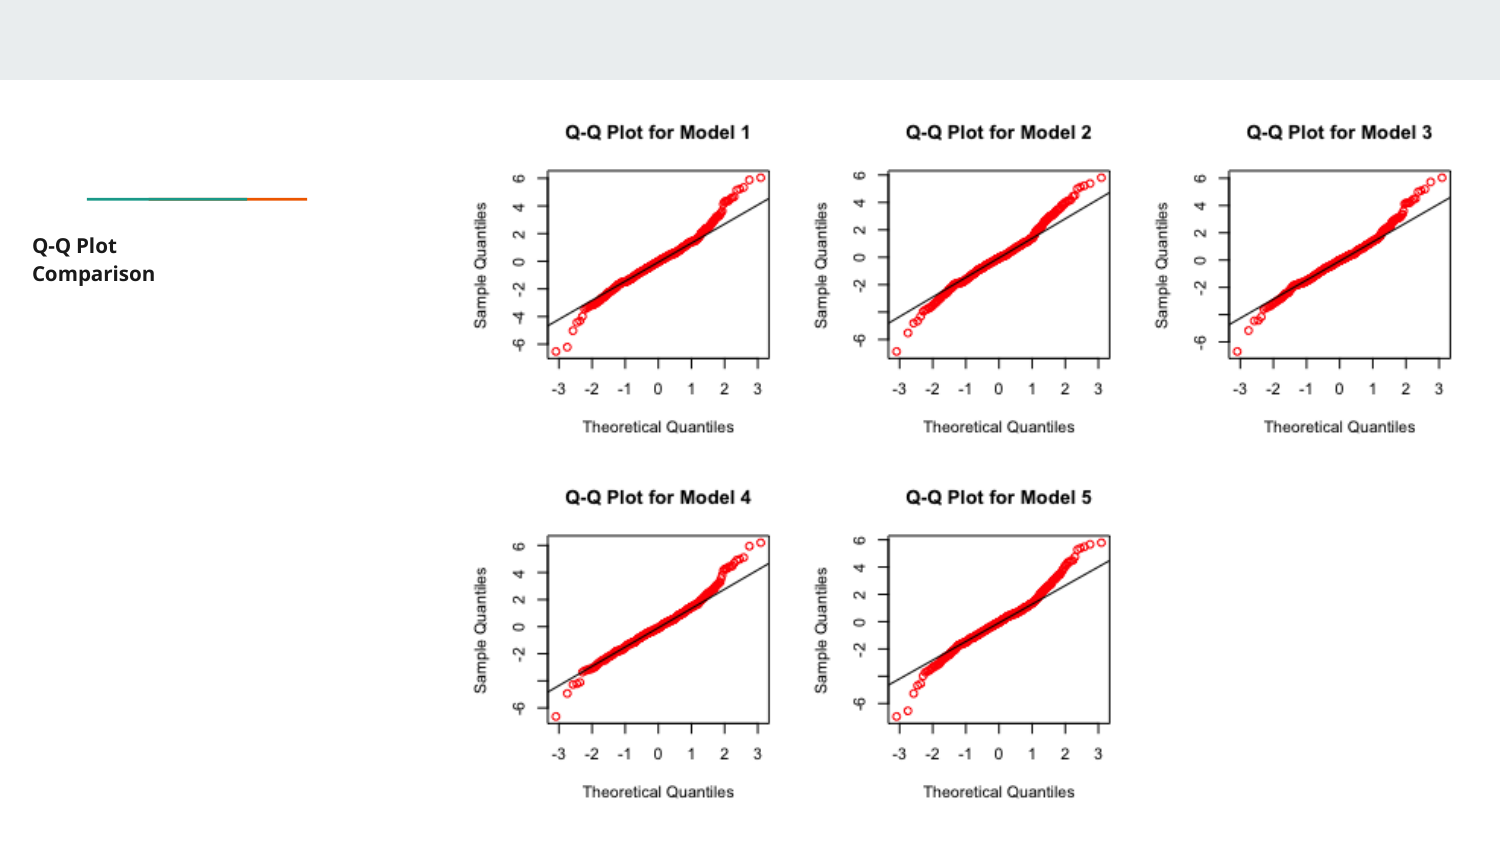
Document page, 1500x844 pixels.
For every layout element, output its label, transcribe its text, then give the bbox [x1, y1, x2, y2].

title Q-Q Plot Comparison [17, 216, 464, 305]
picture [469, 92, 1491, 822]
